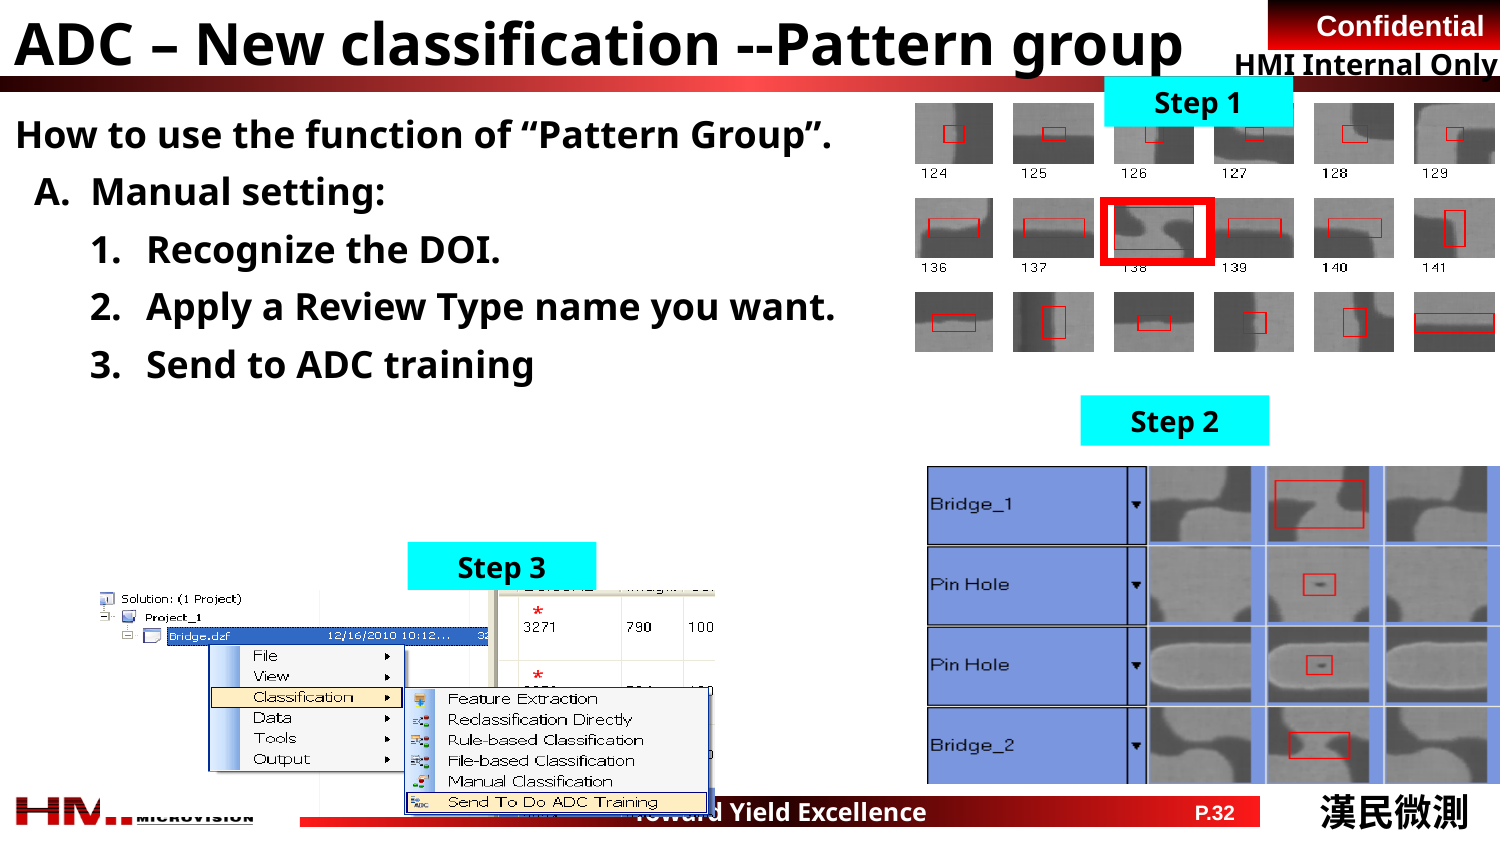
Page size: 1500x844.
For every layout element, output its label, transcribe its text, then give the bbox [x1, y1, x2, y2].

text_box How to use the function of “Pattern Group”. A. Manual setting: Recognize the DOI. Apply a Review Type name you want. Send to ADC training [0, 102, 869, 451]
text_box Step 1 [1104, 76, 1294, 101]
picture [915, 102, 1495, 352]
text_box ADC – New classification --Pattern group [0, 0, 1341, 74]
text_box Step 3 [407, 541, 597, 588]
text_box Step 2 [1080, 395, 1270, 446]
picture [926, 465, 1500, 784]
picture [15, 589, 715, 826]
